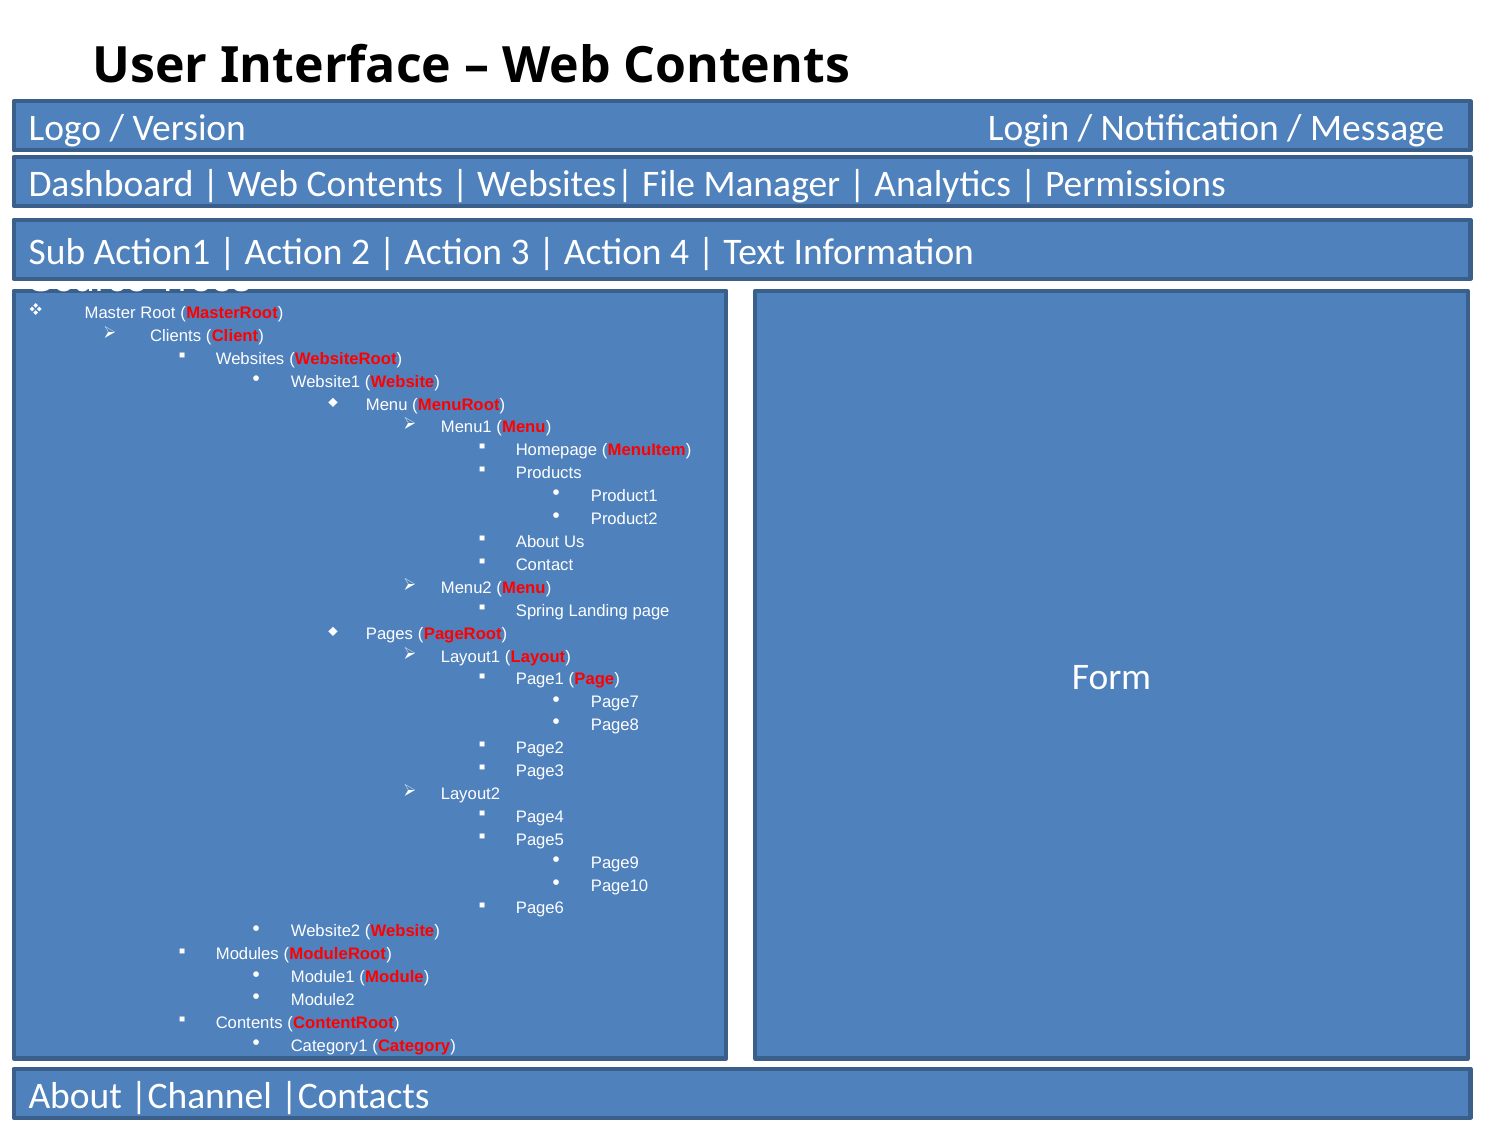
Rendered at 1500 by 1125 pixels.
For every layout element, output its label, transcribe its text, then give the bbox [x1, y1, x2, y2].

text_box Form [753, 289, 1470, 1061]
text_box User Interface – Web Contents [78, 25, 866, 99]
text_box Sub Action1 | Action 2 | Action 3 | Action 4 | Text Information [12, 218, 1473, 281]
text_box Source Trees Master Root (MasterRoot) Clients (Client) Websites (WebsiteRoot) Website1 (Website) Menu (MenuRoot) Menu1 (Menu) Homepage (MenuItem) Products Product1 Product2 About Us Contact Menu2 (Menu) Spring Landing page Pages (PageRoot) Layout1 (Layout) Page1 (Page) Page7 Page8 Page2 Page3 Layout2 Page4 Page5 Page9 Page10 Page6 Website2 (Website) Modules (ModuleRoot) Module1 (Module) Module2 Contents (ContentRoot) Category1 (Category) [12, 289, 728, 1061]
text_box Dashboard | Web Contents | Websites| File Manager | Analytics | Permissions [12, 155, 1473, 208]
text_box Logo / Version Login / Notification / Message [12, 99, 1473, 152]
text_box About |Channel |Contacts [12, 1067, 1473, 1120]
